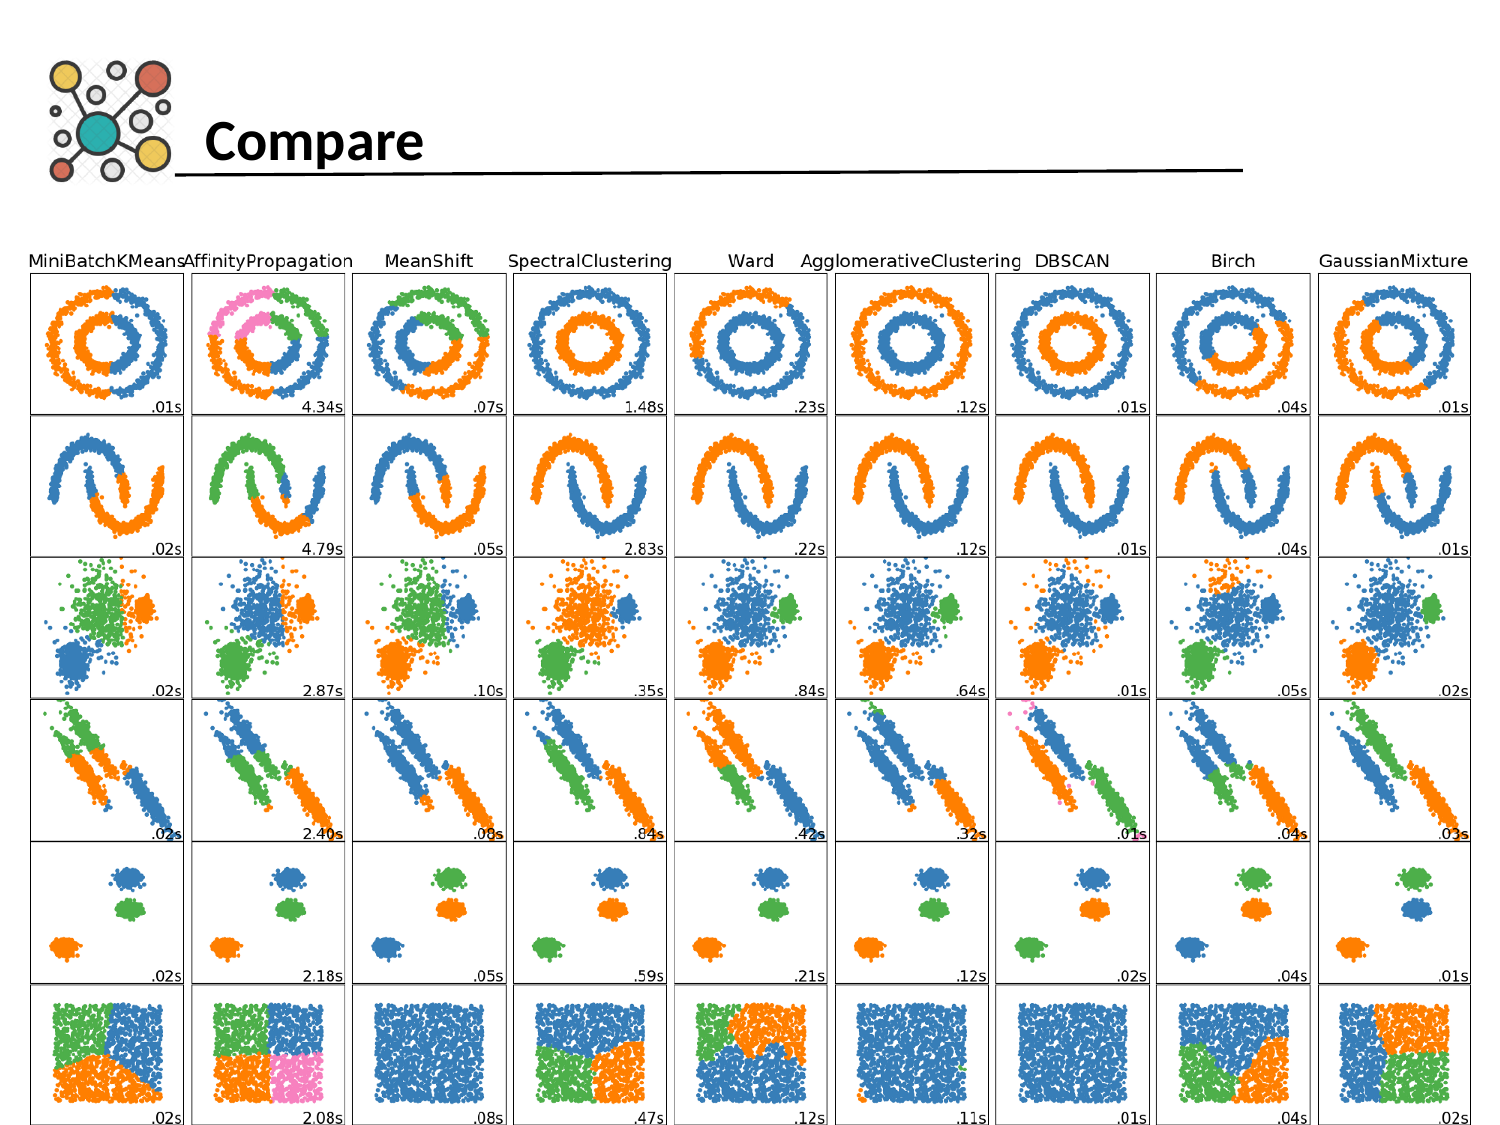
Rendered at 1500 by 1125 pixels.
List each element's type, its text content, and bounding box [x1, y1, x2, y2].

text_box Compare [190, 95, 440, 168]
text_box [174, 170, 1244, 176]
picture [45, 55, 176, 186]
picture [0, 237, 1500, 1125]
